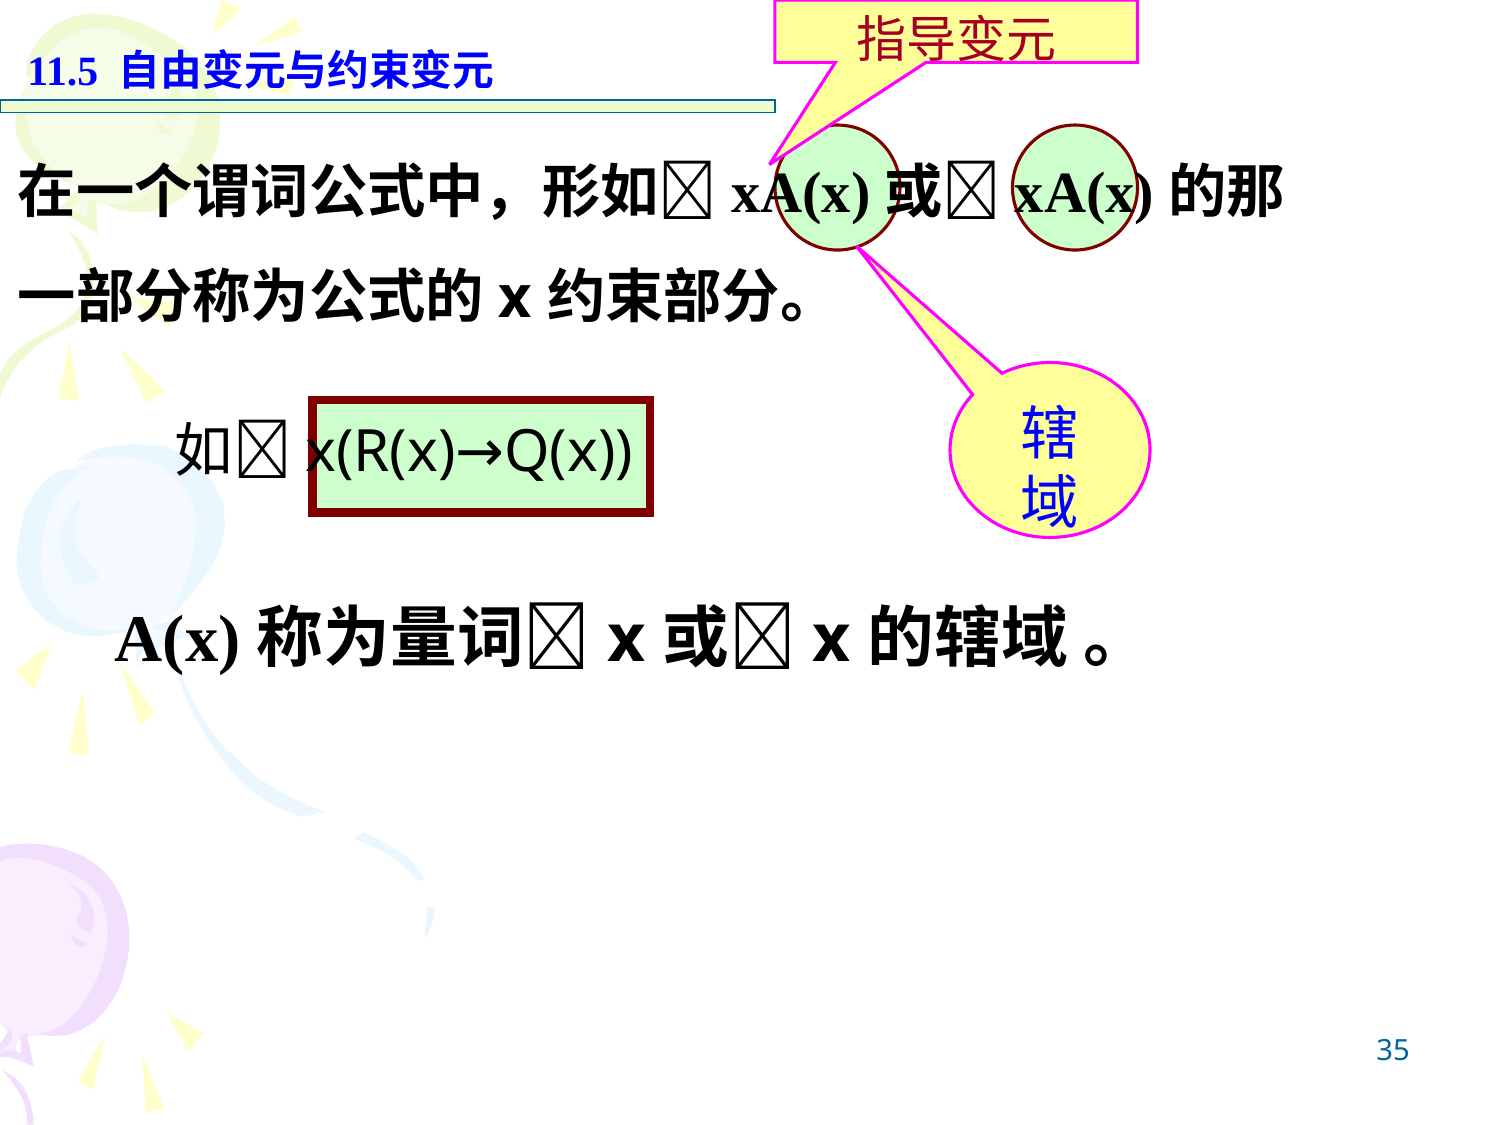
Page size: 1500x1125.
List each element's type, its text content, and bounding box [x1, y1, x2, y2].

text_box [312, 491, 650, 513]
text_box A(x)称为量词x或x的辖域 。 [99, 587, 1265, 683]
text_box 11.5 自由变元与约束变元 [12, 36, 750, 102]
slide_number 35 [1074, 1024, 1425, 1100]
text_box 辖域 [856, 245, 1151, 538]
text_box 在一个谓词公式中，形如xA(x)或xA(x)的那 一部分称为公式的x约束部分。 [3, 111, 1300, 338]
text_box 如x(R(x)→Q(x)) [160, 405, 800, 491]
text_box [0, 99, 775, 113]
text_box 指导变元 [769, 0, 1138, 165]
text_box [312, 399, 650, 405]
